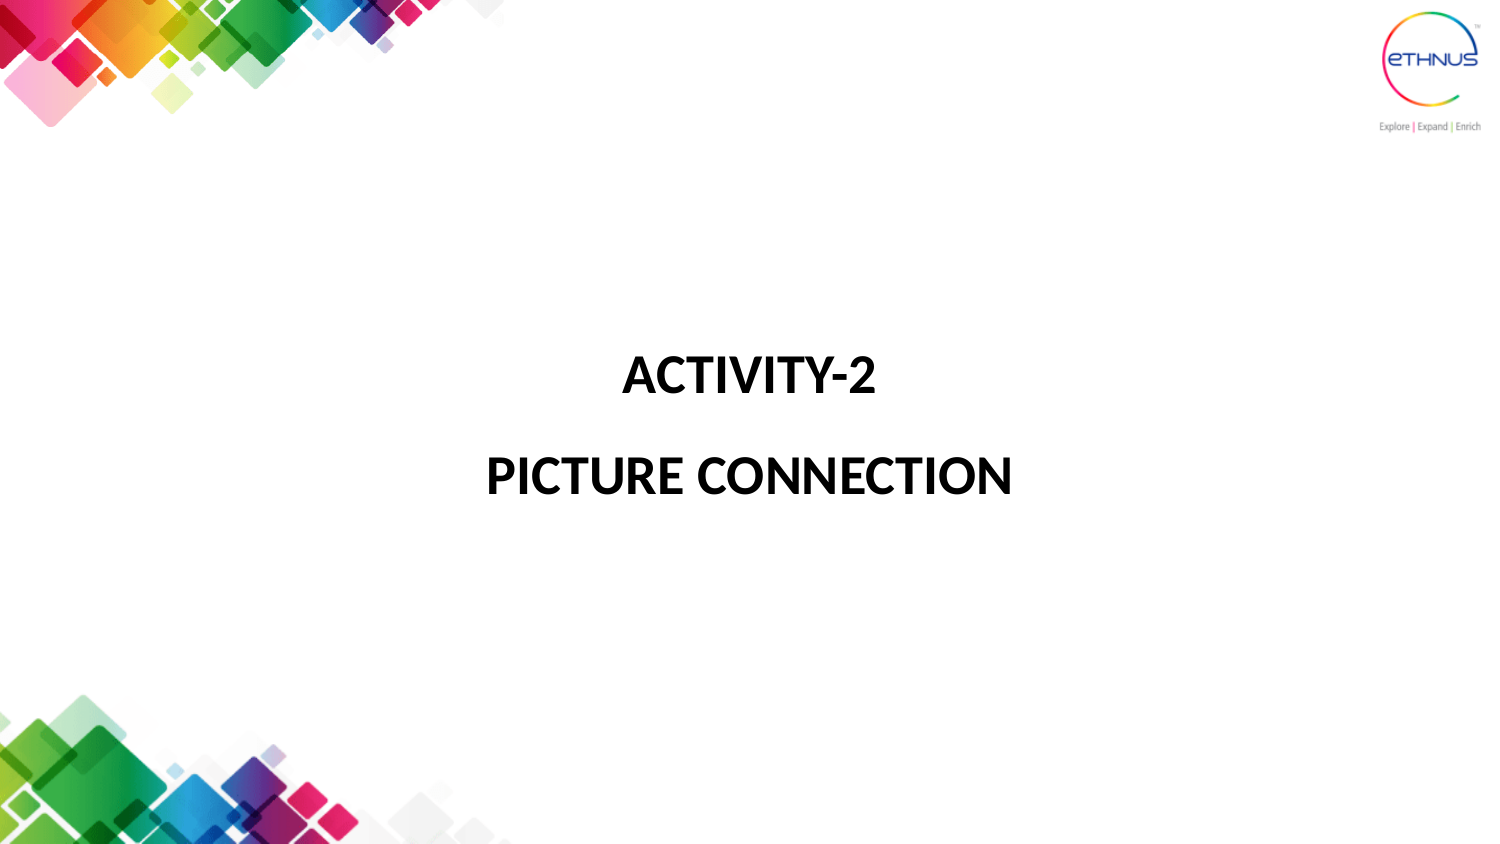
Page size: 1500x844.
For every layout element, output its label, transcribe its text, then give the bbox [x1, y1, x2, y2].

text_box ACTIVITY-2 [374, 331, 1125, 411]
picture [1370, 2, 1500, 139]
picture [0, 680, 741, 844]
picture [0, 0, 504, 127]
text_box PICTURE CONNECTION [374, 432, 1125, 511]
